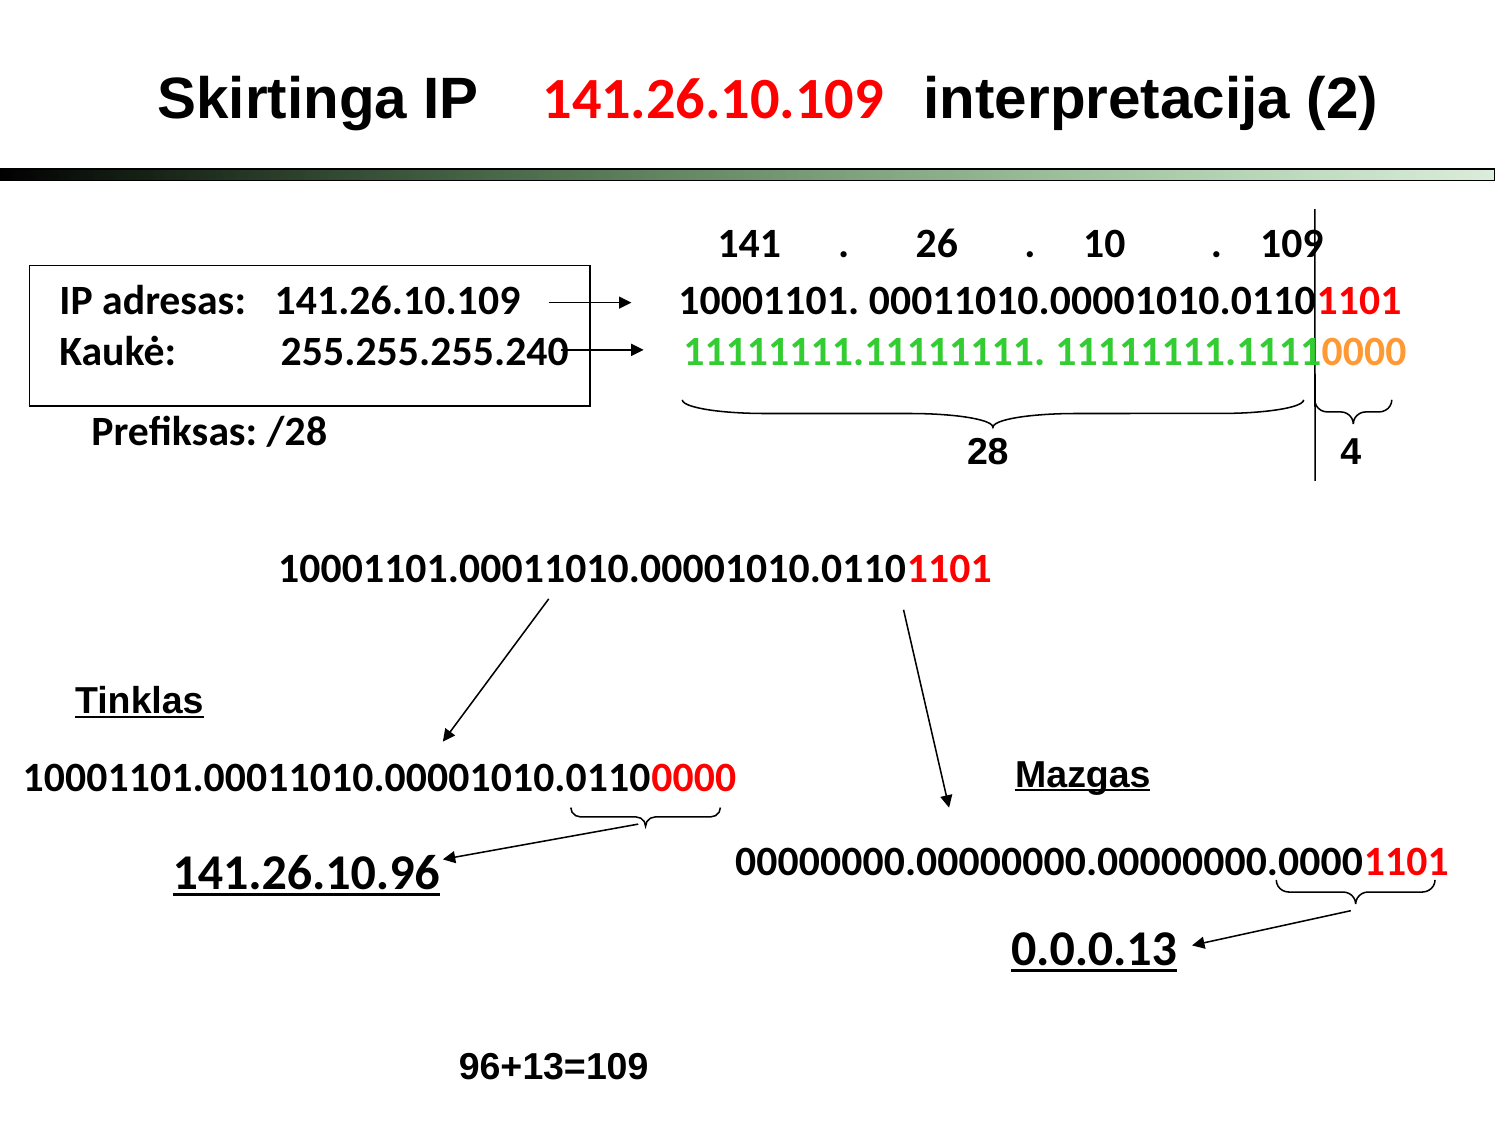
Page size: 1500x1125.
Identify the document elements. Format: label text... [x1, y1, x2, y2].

text_box [0, 168, 1495, 181]
text_box 141 . 26 . 10 . 109 [702, 208, 1382, 323]
text_box [570, 807, 721, 827]
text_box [1193, 910, 1351, 946]
text_box 0.0.0.13 [996, 908, 1193, 983]
text_box Skirtinga IP 141.26.10.109 interpretacija (2) [55, 52, 1481, 139]
text_box Tinklas [60, 668, 219, 729]
text_box Mazgas [1000, 742, 1166, 802]
text_box 10001101.00011010.00001010.01100000 [7, 741, 768, 807]
text_box [682, 399, 1304, 427]
text_box [1314, 399, 1392, 425]
text_box [1276, 879, 1436, 905]
text_box Prefiksas: /28 [76, 396, 352, 462]
text_box 96+13=109 [444, 1034, 664, 1095]
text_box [442, 824, 639, 860]
text_box 10001101.00011010.00001010.01101101 [263, 532, 1237, 599]
text_box 4 [1290, 427, 1412, 473]
text_box IP adresas: 141.26.10.109 10001101. 00011010.00001010.01101101 Kaukė: 255.255.255.240 11111111.11111111. 11111111.11110000 [590, 265, 1481, 381]
text_box [29, 265, 590, 406]
text_box 141.26.10.96 [158, 832, 455, 908]
text_box 00000000.00000000.00000000.00001101 [720, 826, 1481, 892]
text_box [903, 609, 950, 808]
text_box 28 [926, 427, 1049, 473]
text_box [442, 598, 549, 742]
